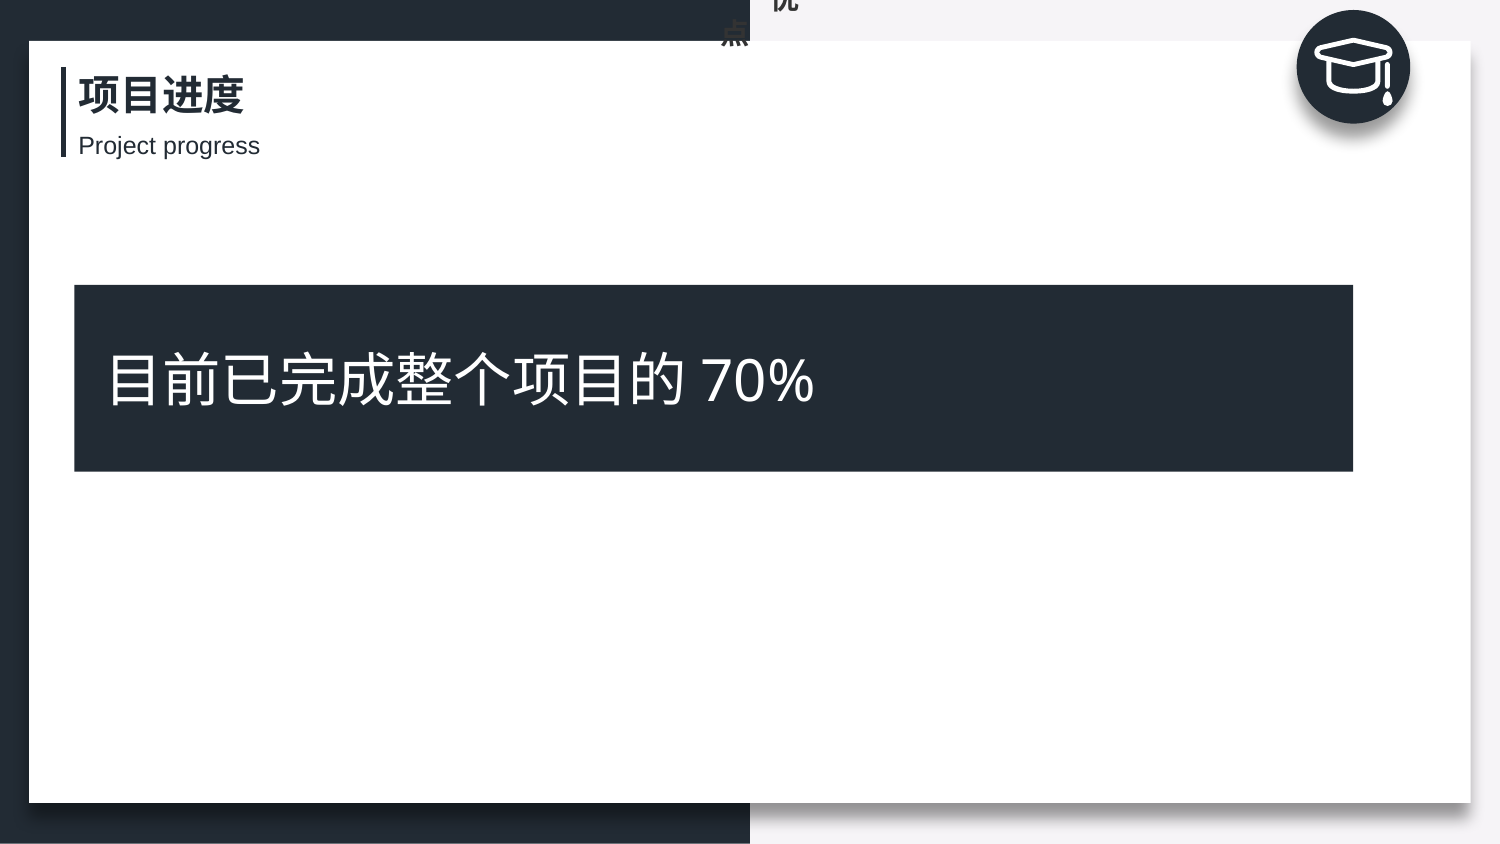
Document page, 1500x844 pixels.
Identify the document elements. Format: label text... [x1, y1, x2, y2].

text_box 项目进度 [63, 61, 261, 121]
text_box 目前已完成整个项目的70% [89, 335, 831, 421]
text_box Project progress [63, 121, 276, 167]
text_box [73, 284, 1354, 473]
text_box 优点 [705, 0, 795, 85]
